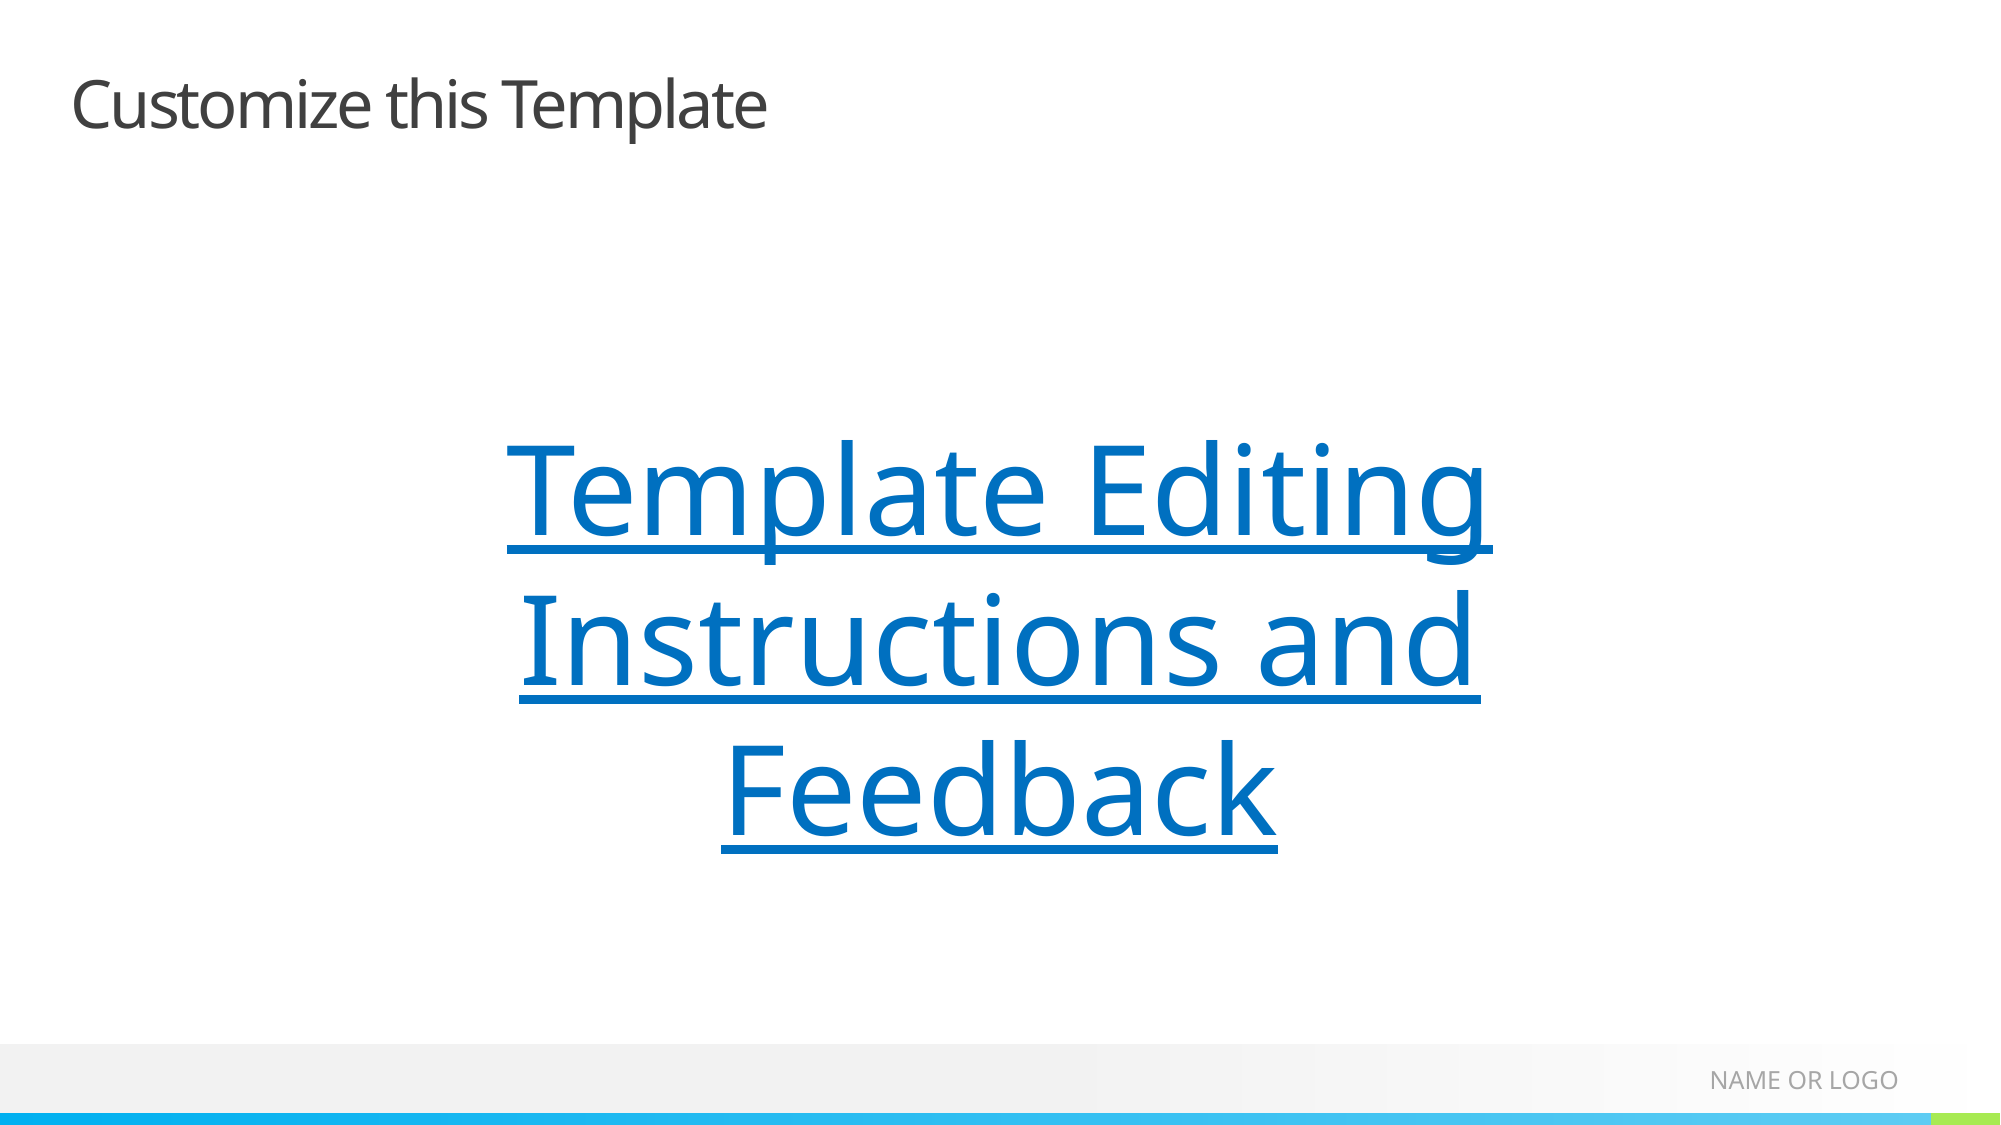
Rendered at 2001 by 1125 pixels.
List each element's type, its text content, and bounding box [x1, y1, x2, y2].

text_box Template Editing Instructions and Feedback [253, 403, 1746, 869]
title Customize this Template [70, 70, 1932, 142]
